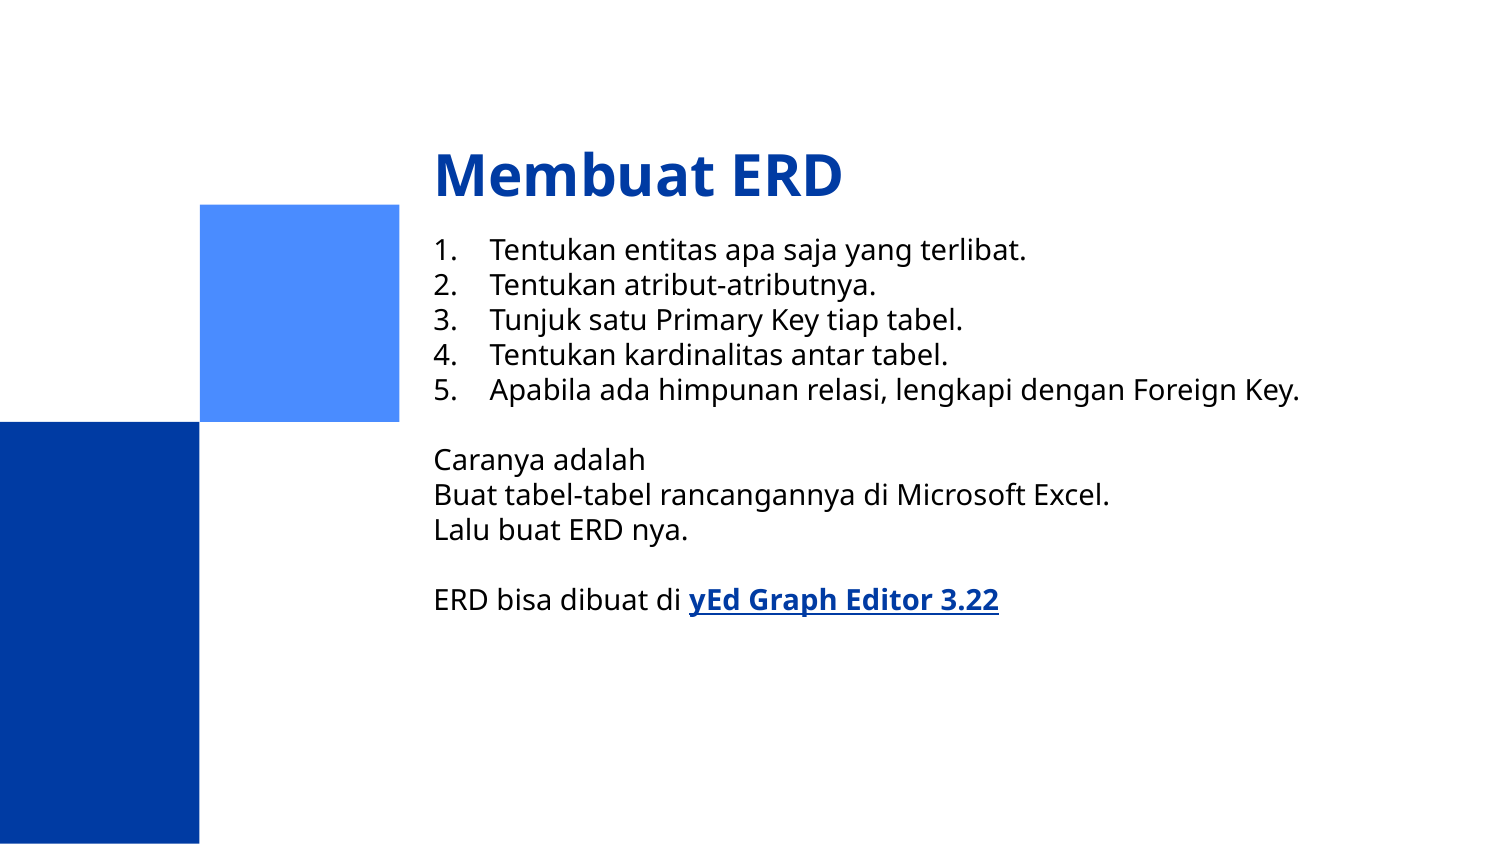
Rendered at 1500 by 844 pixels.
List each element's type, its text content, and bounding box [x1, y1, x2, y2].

title Membuat ERD [418, 122, 1285, 216]
subtitle Tentukan entitas apa saja yang terlibat. Tentukan atribut-atributnya. Tunjuk satu Primary Key tiap tabel. Tentukan kardinalitas antar tabel. Apabila ada himpunan relasi, lengkapi dengan Foreign Key. Caranya adalah Buat tabel-tabel rancangannya di Microsoft Excel. Lalu buat ERD nya. ERD bisa dibuat di yEd Graph Editor 3.22 [418, 216, 1437, 686]
